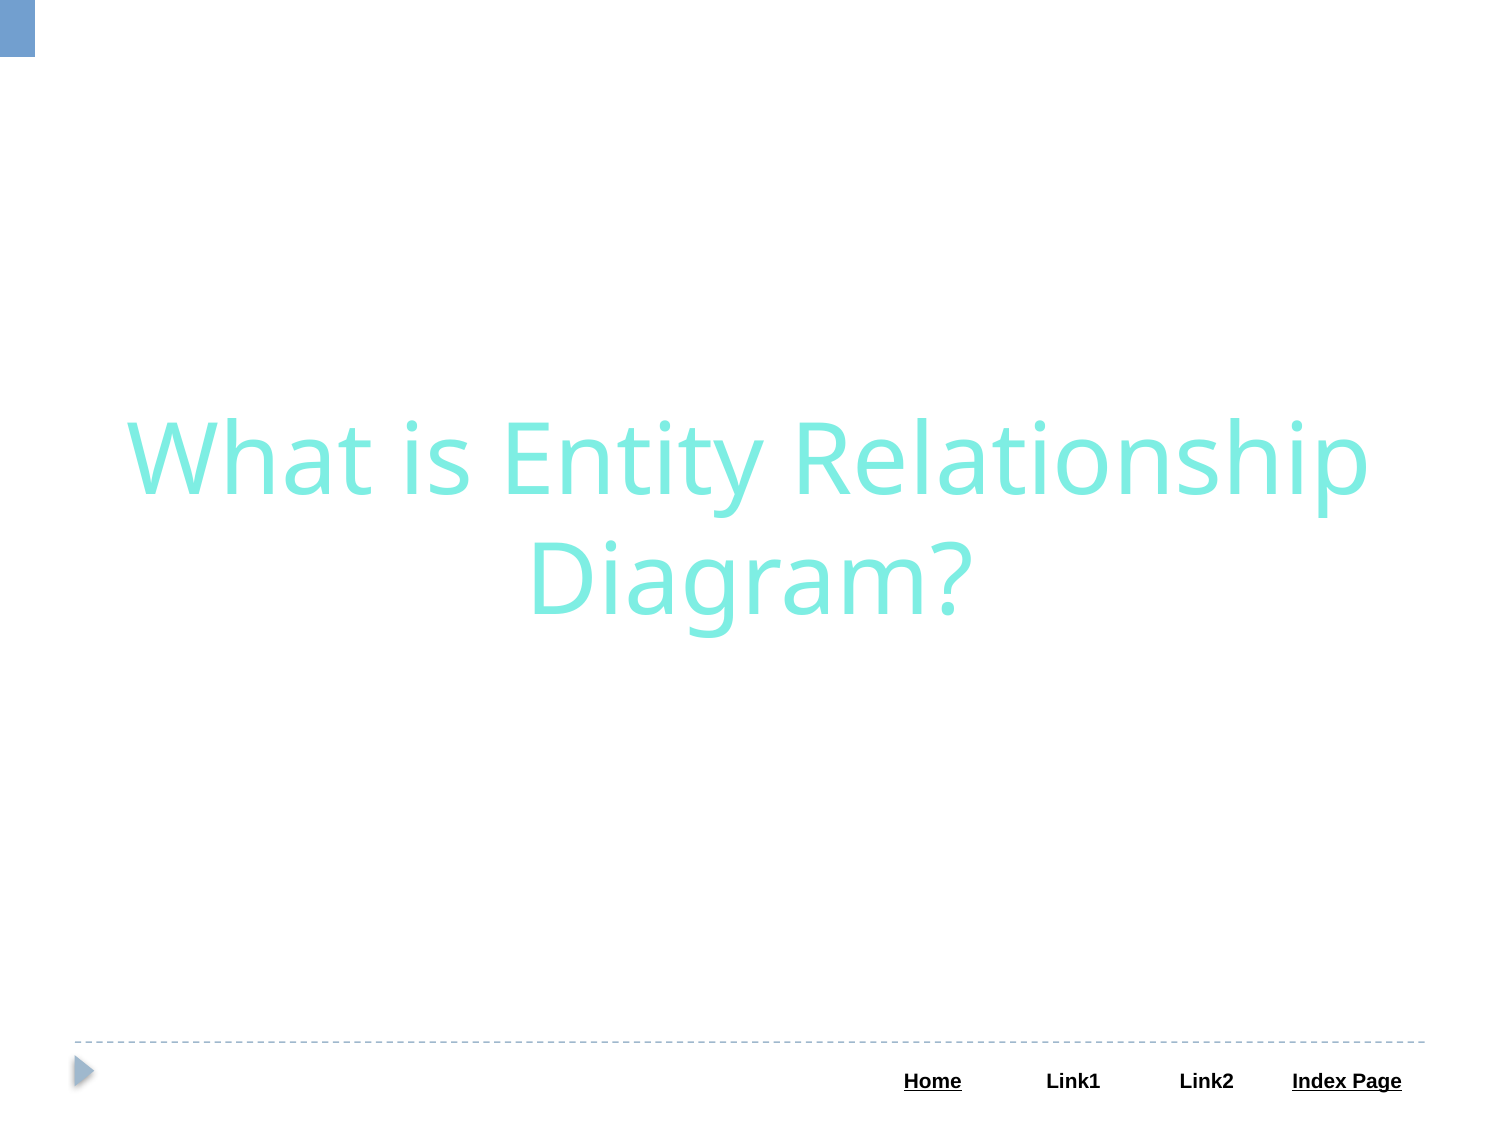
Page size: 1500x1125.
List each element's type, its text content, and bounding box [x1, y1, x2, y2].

text_box What is Entity Relationship Diagram? [24, 387, 1475, 538]
